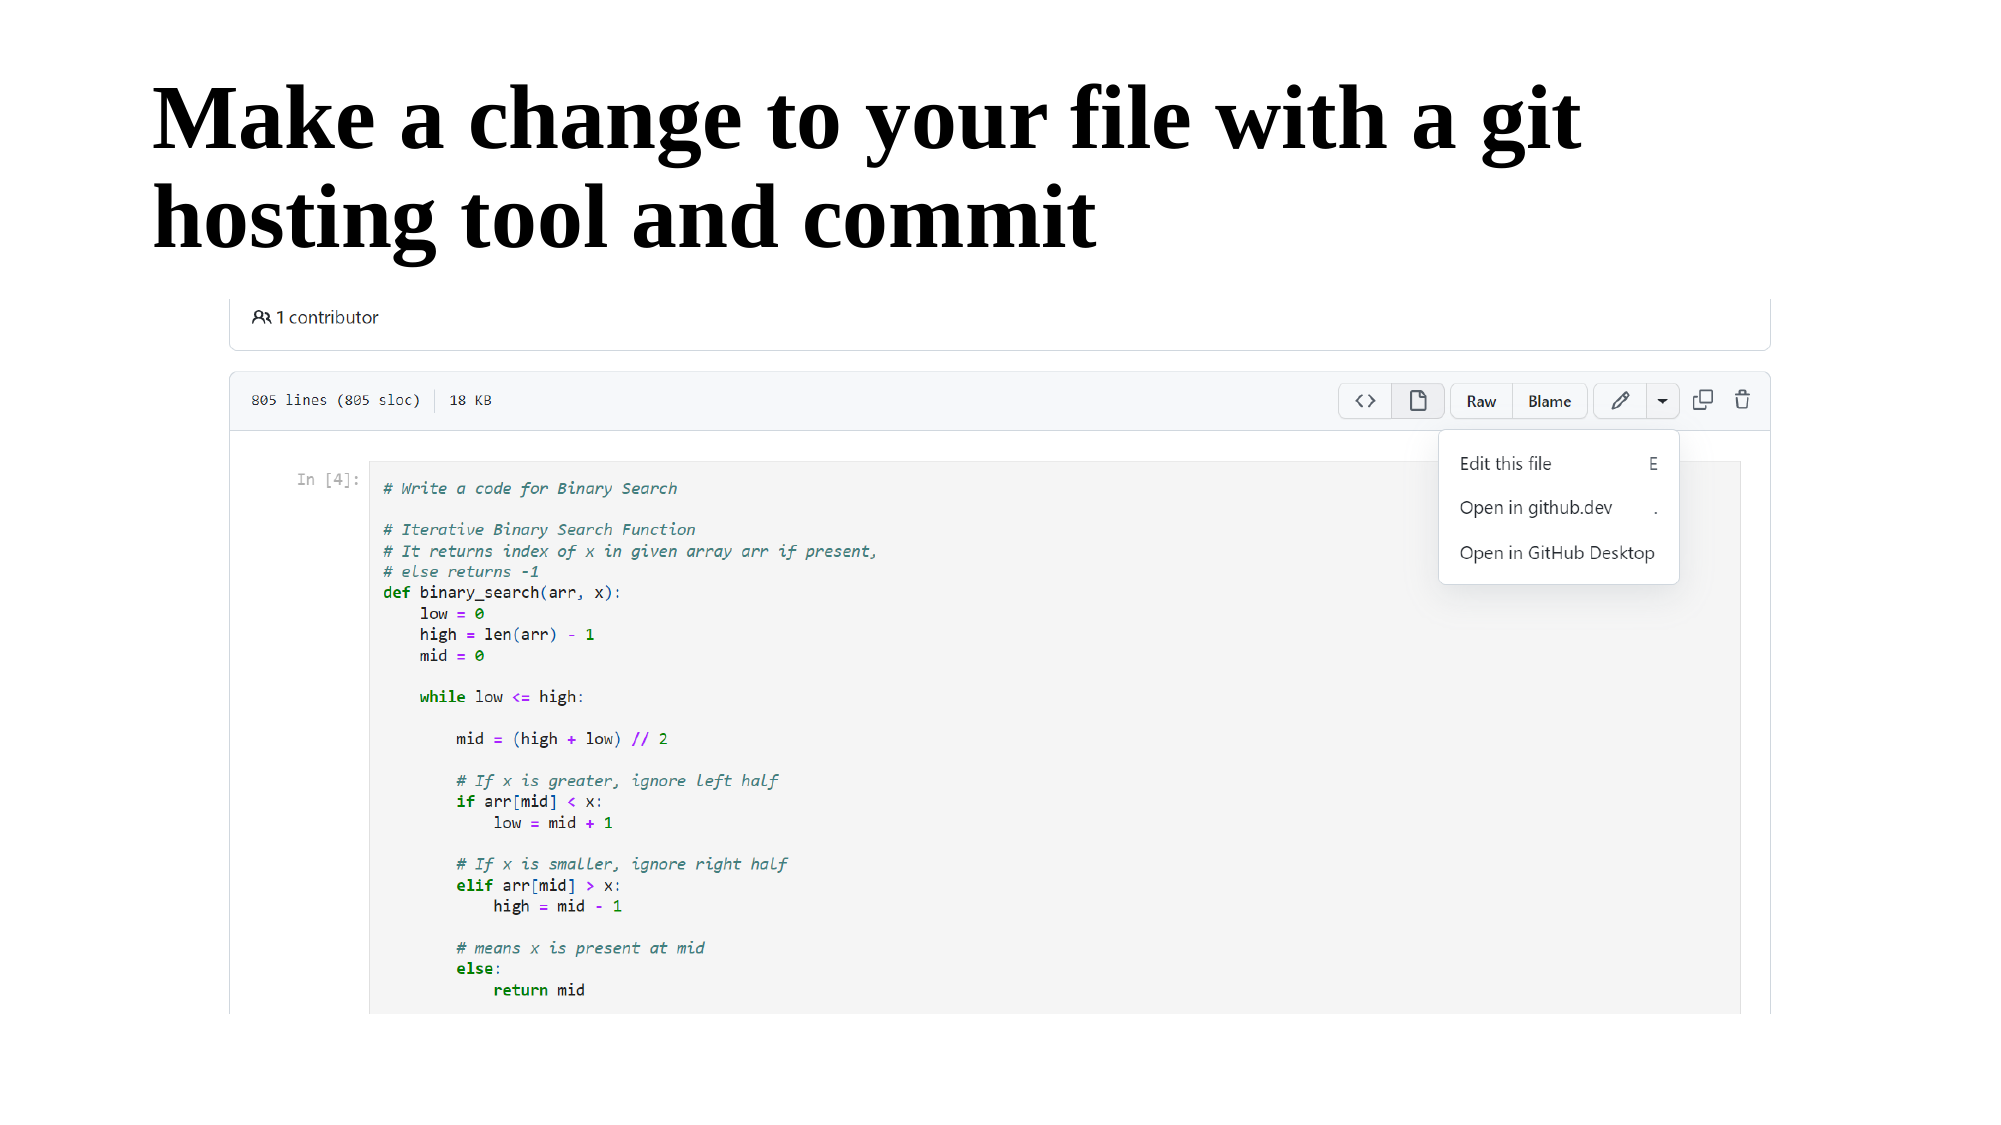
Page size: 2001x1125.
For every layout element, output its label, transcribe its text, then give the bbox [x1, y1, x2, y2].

title Make a change to your file with a git hosting tool and commit [137, 59, 1863, 278]
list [217, 299, 1783, 1014]
